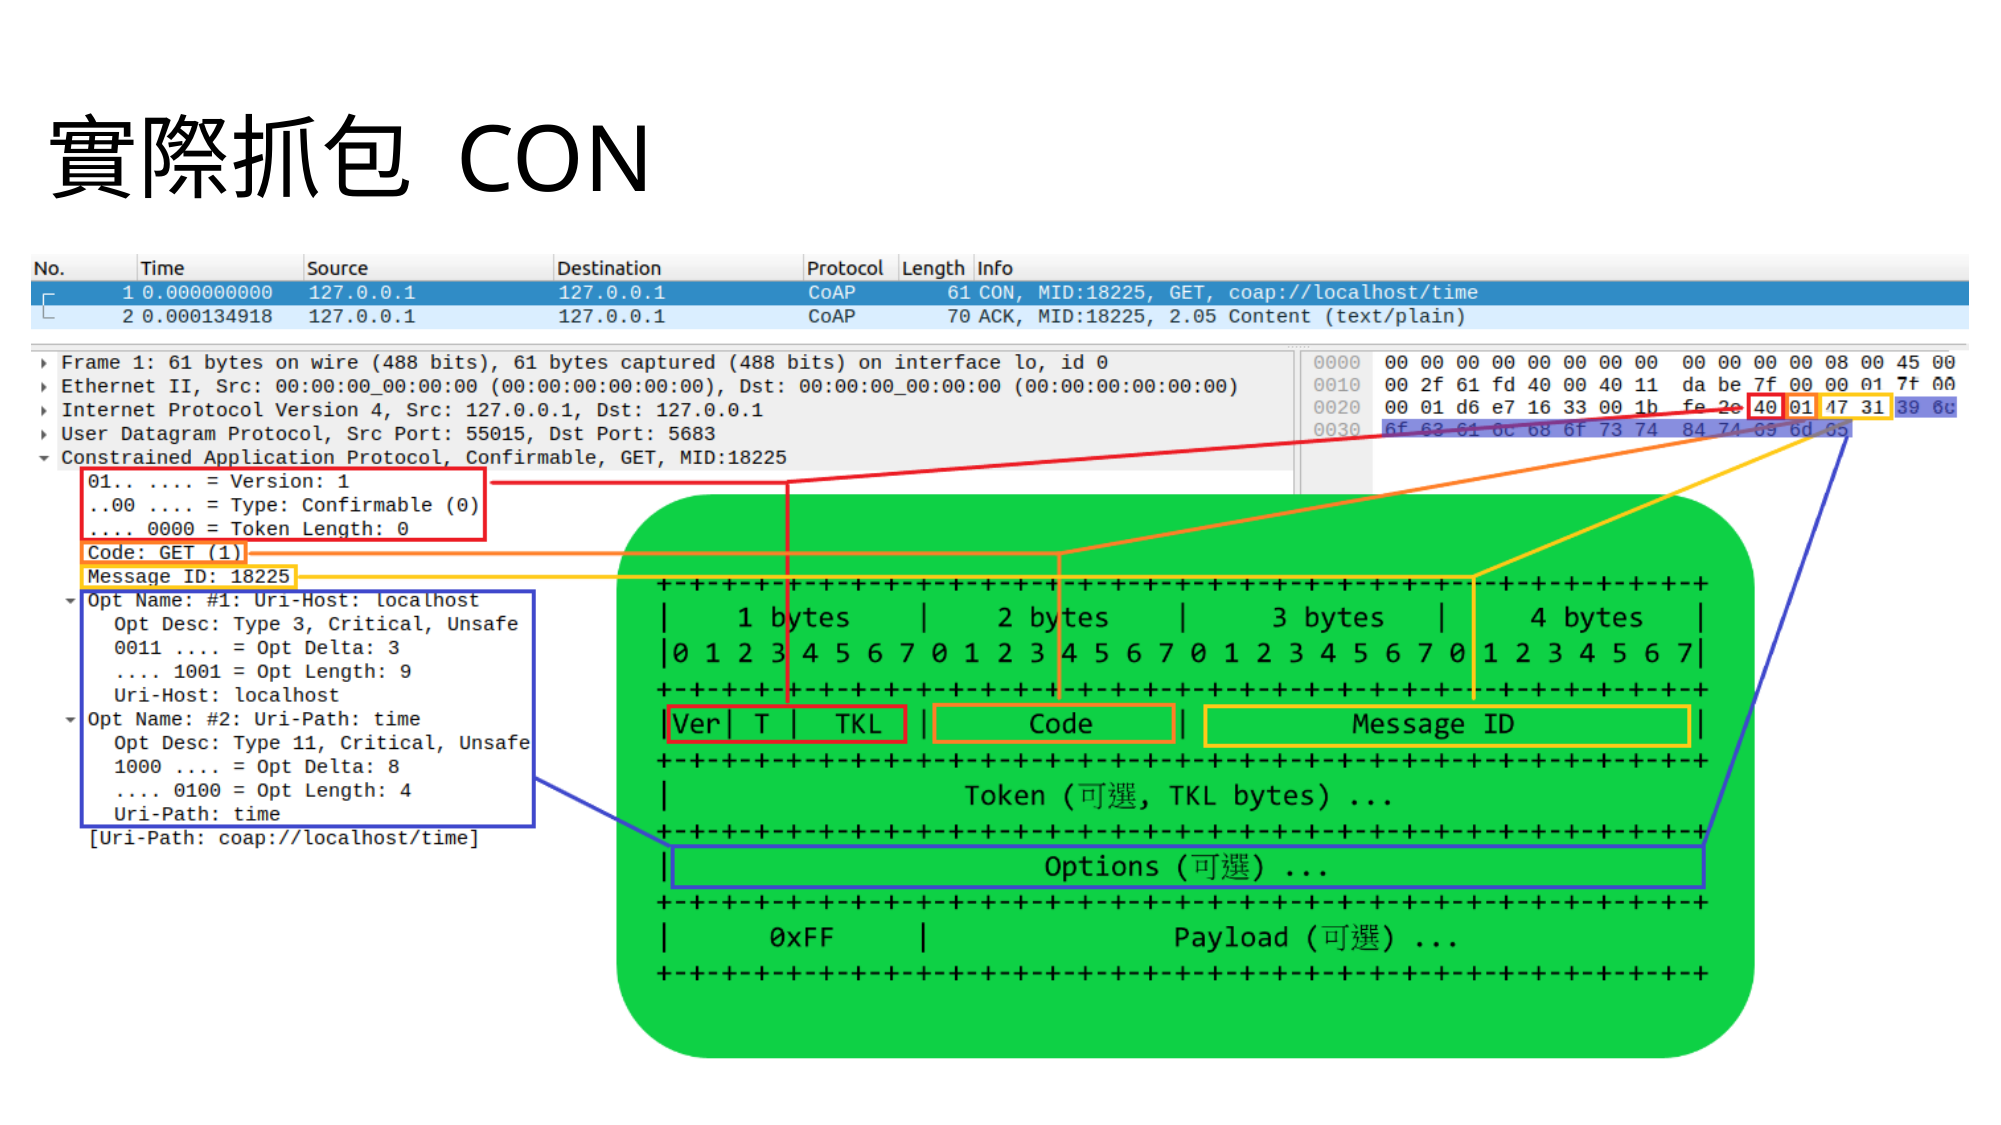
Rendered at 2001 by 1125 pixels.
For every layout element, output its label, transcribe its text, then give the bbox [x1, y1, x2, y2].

picture [31, 253, 1969, 1066]
title 實際抓包 CON [31, 52, 1858, 253]
